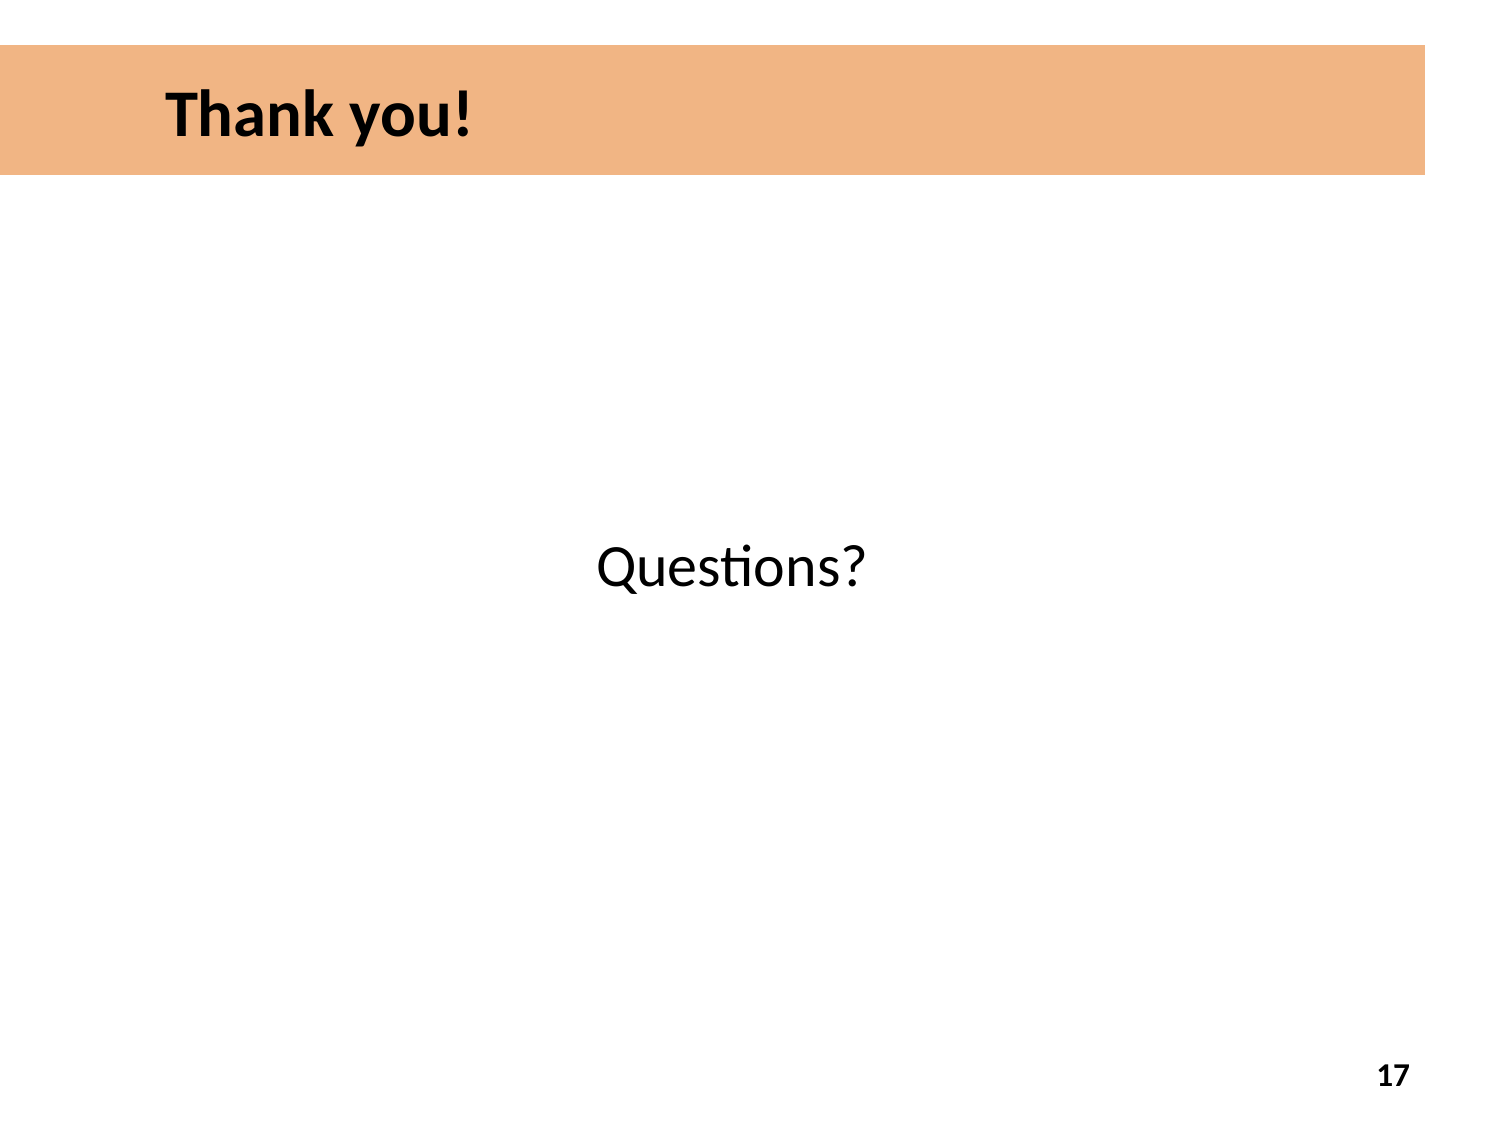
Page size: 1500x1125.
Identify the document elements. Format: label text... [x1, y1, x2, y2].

title Thank you! [0, 45, 1425, 175]
slide_number 16 [1074, 1042, 1425, 1103]
list Questions? [581, 518, 919, 607]
